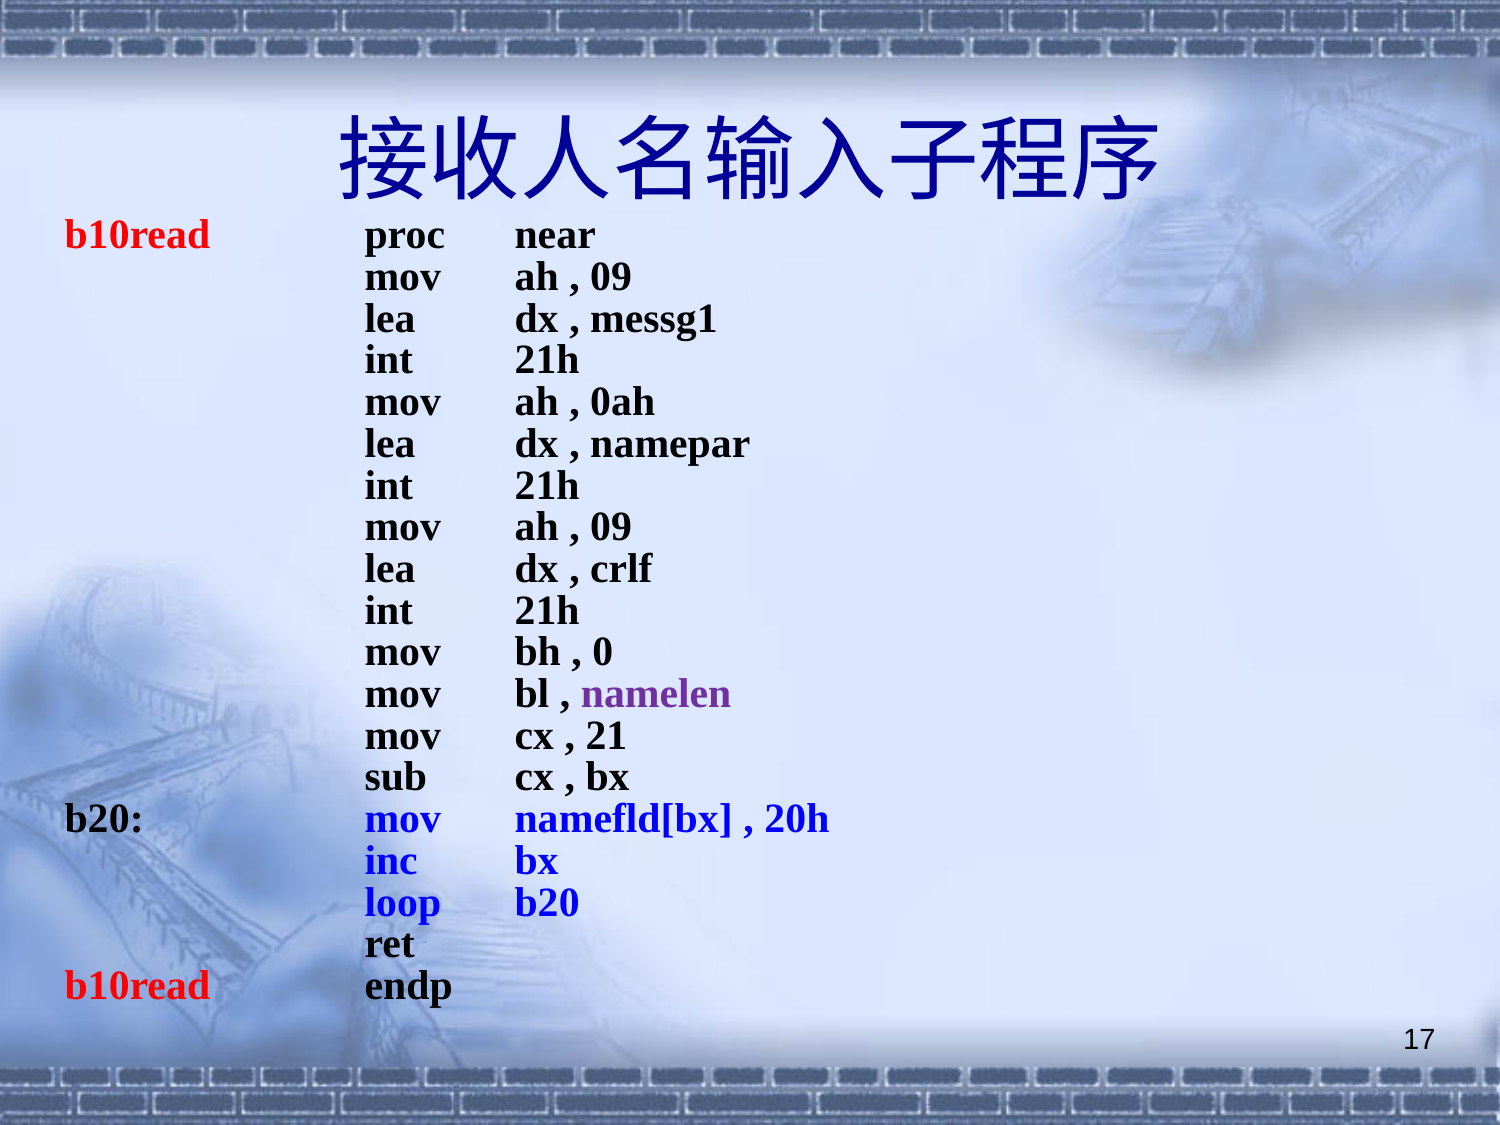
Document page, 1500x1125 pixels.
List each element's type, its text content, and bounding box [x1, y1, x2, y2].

title 接收人名输入子程序 [49, 62, 1451, 208]
slide_number 17 [1074, 1012, 1451, 1091]
picture [0, 0, 1500, 1125]
list b10read proc near mov ah , 09 lea dx , messg1 int 21h mov ah , 0ah lea dx , namepar int 21h mov ah , 09 lea dx , crlf int 21h mov bh , 0 mov bl , namelen mov cx , 21 sub cx , bx b20: mov namefld[bx] , 20h inc bx loop b20 ret b10read endp [49, 208, 1451, 1071]
